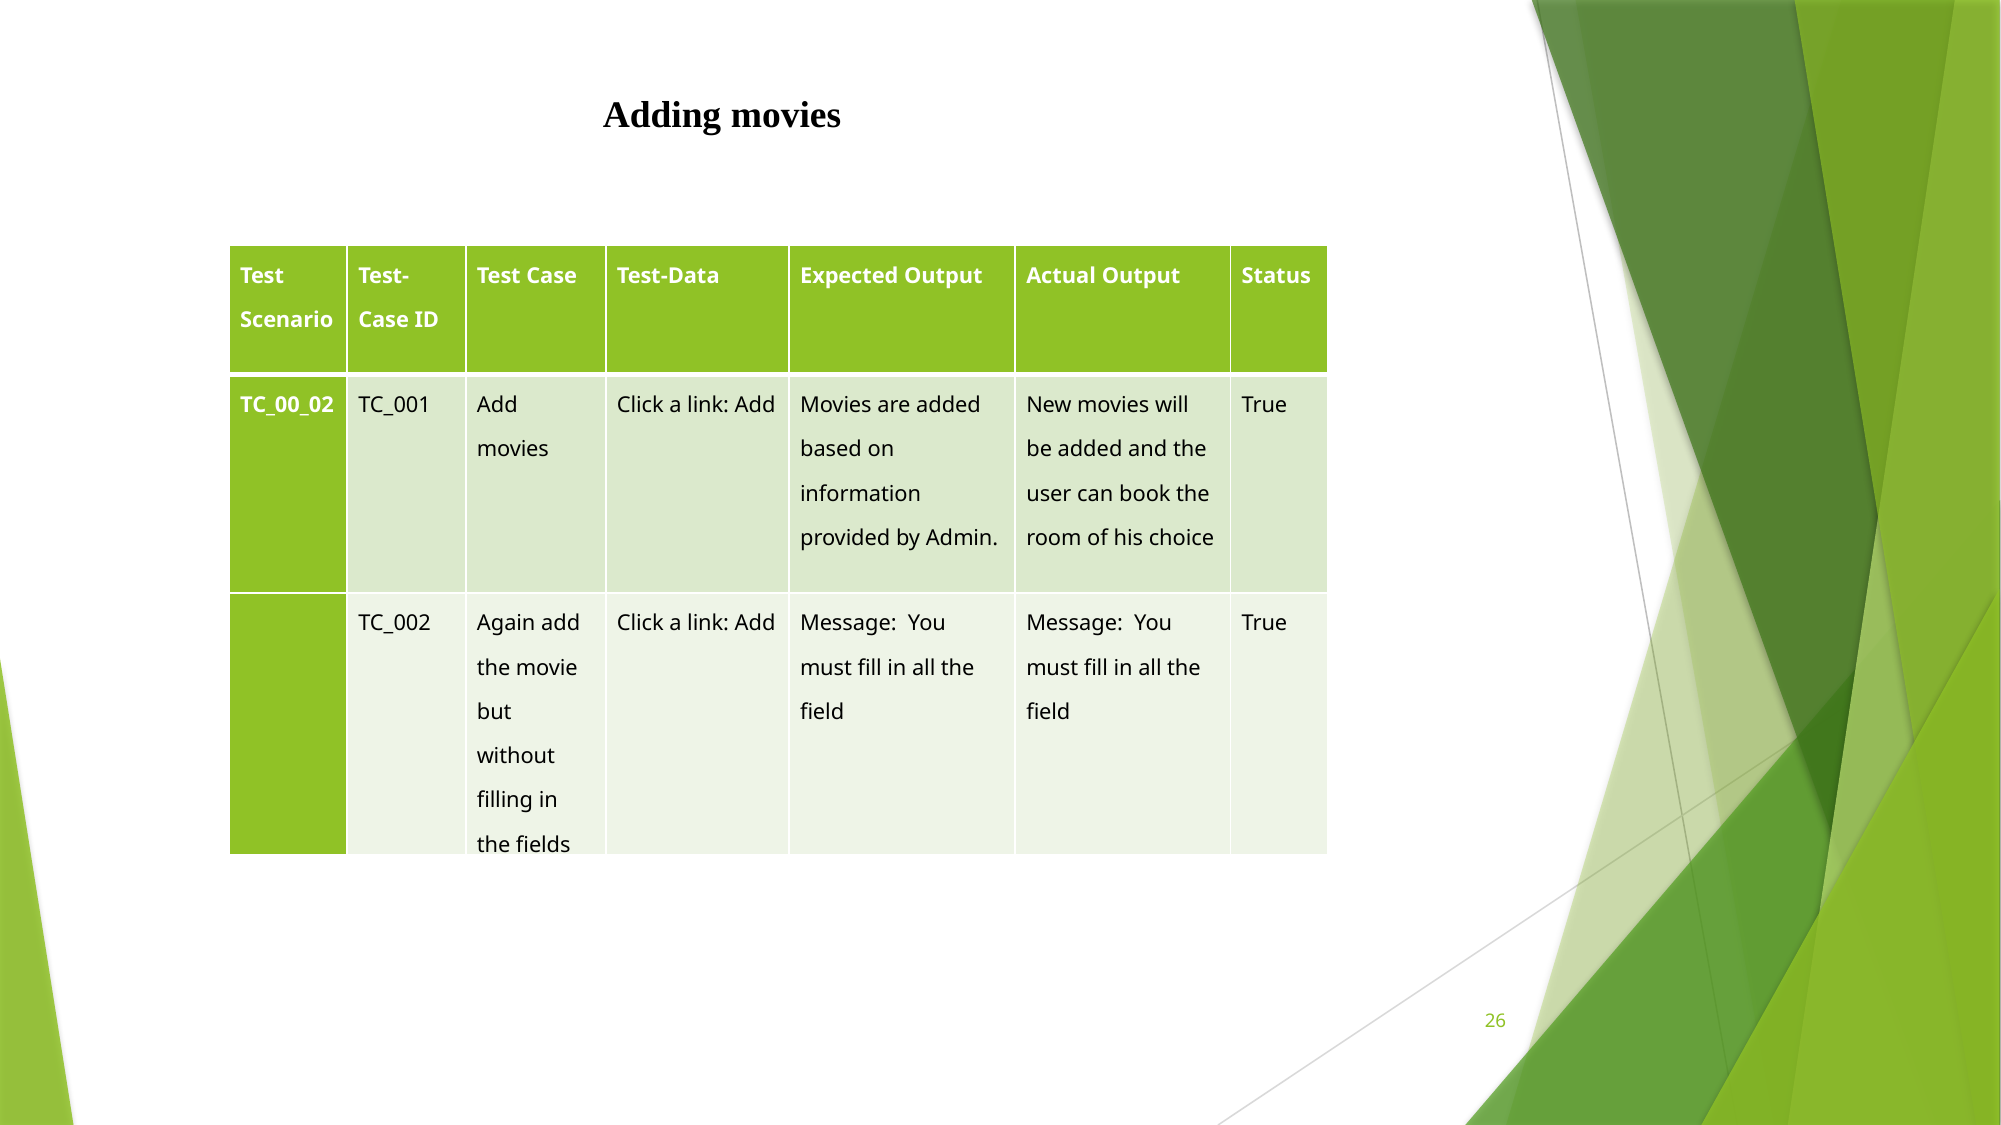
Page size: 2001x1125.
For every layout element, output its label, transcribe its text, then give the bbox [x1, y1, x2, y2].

table_header Test-Case ID [348, 246, 465, 372]
table_cell Click a link: Add [607, 377, 788, 592]
table_cell [230, 594, 346, 854]
table_cell Message: You must fill in all the field [1016, 594, 1230, 854]
table_cell TC_00_02 [230, 377, 346, 592]
table_cell True [1231, 377, 1327, 592]
text_box Adding movies [588, 82, 857, 142]
table_cell True [1231, 594, 1327, 854]
table_cell TC_001 [348, 377, 465, 592]
table_cell Click a link: Add [607, 594, 788, 854]
table_cell Again add the movie but without filling in the fields [467, 594, 605, 854]
table_header Test Case [467, 246, 605, 372]
table_header Actual Output [1016, 246, 1230, 372]
table_cell Add movies [467, 377, 605, 592]
table_header Status [1231, 246, 1327, 372]
table_header Test-Data [607, 246, 788, 372]
table_header Expected Output [790, 246, 1014, 372]
table_cell TC_002 [348, 594, 465, 854]
table_cell New movies will be added and the user can book the room of his choice [1016, 377, 1230, 592]
table_header Test Scenario [230, 246, 346, 372]
table_cell Message: You must fill in all the field [790, 594, 1014, 854]
table_cell Movies are added based on information provided by Admin. [790, 377, 1014, 592]
slide_number 26 [1409, 991, 1522, 1051]
